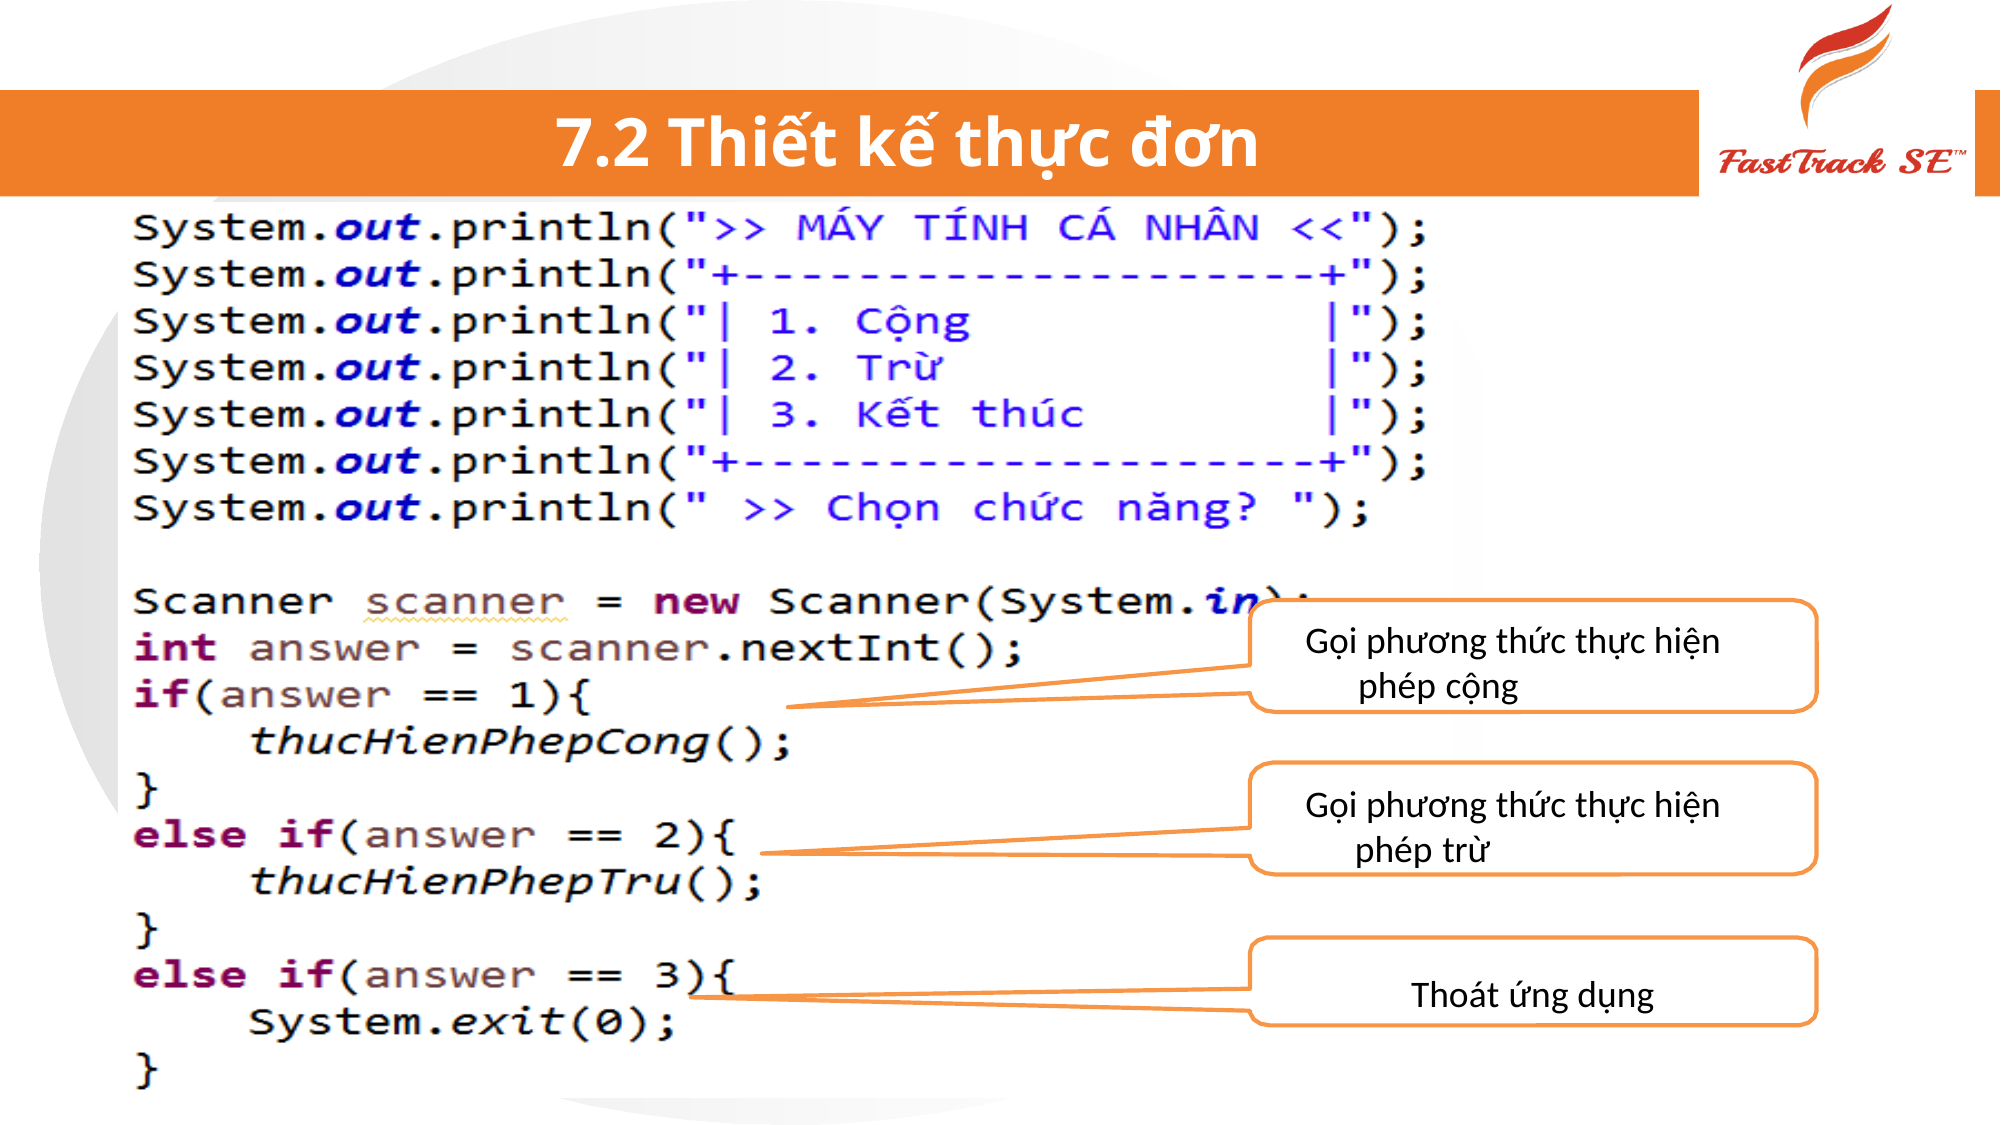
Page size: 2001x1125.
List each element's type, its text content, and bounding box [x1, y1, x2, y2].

text_box [1666, 31, 1791, 161]
text_box [1379, 31, 1503, 99]
text_box [787, 599, 1817, 712]
text_box Gọi phương thức thực hiện phép cộng Gọi phương thức thực hiện phép trừ Thoát ứng dụng [1303, 615, 1764, 1015]
text_box [690, 937, 1817, 1026]
text_box [1831, 31, 1956, 161]
text_box [117, 202, 1454, 1098]
text_box [1764, 762, 1817, 875]
title 7.2 Thiết kế thực đơn [249, 99, 1567, 180]
picture [1700, 0, 1975, 192]
text_box [761, 762, 1303, 875]
